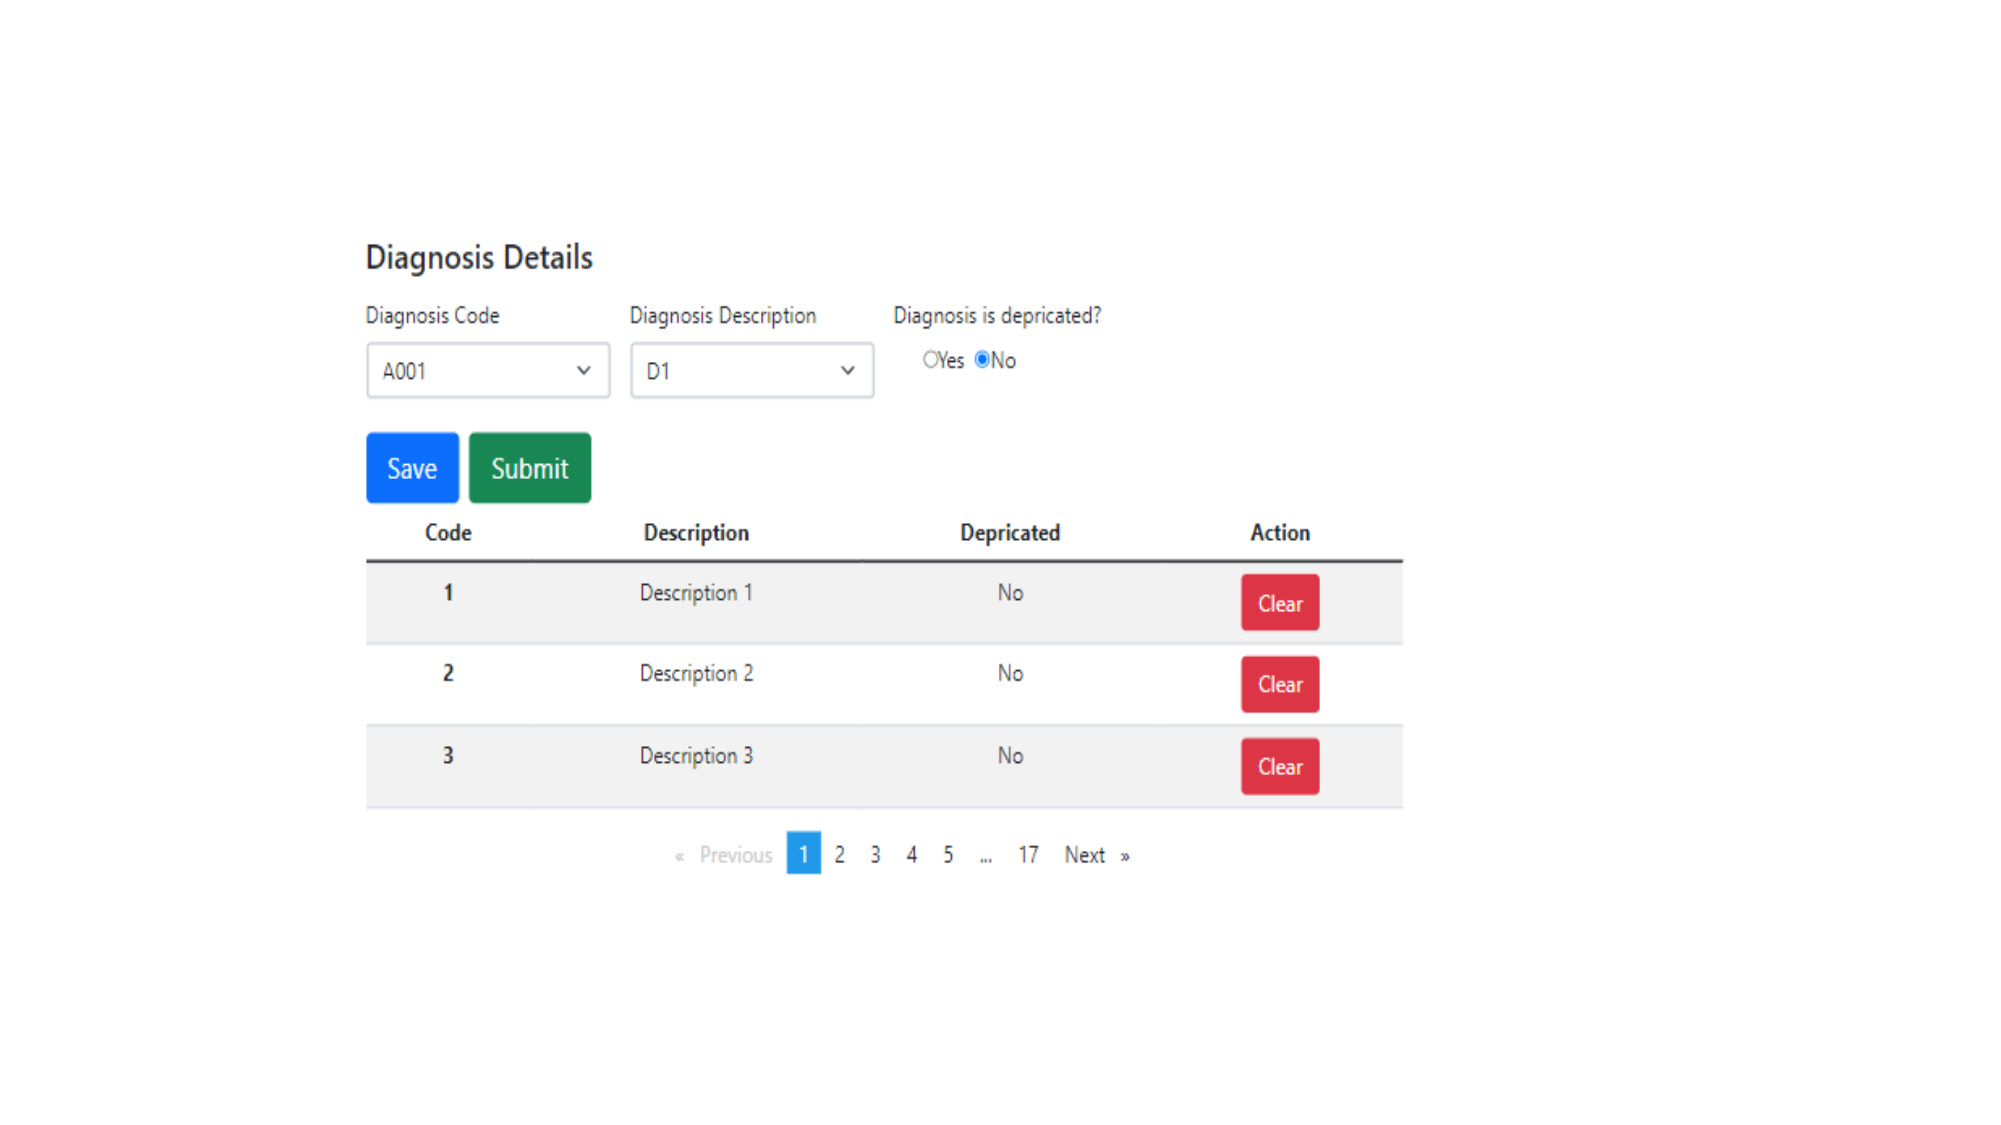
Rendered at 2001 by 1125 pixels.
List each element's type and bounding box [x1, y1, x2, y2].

title [137, 59, 1863, 278]
list [221, 168, 1757, 984]
